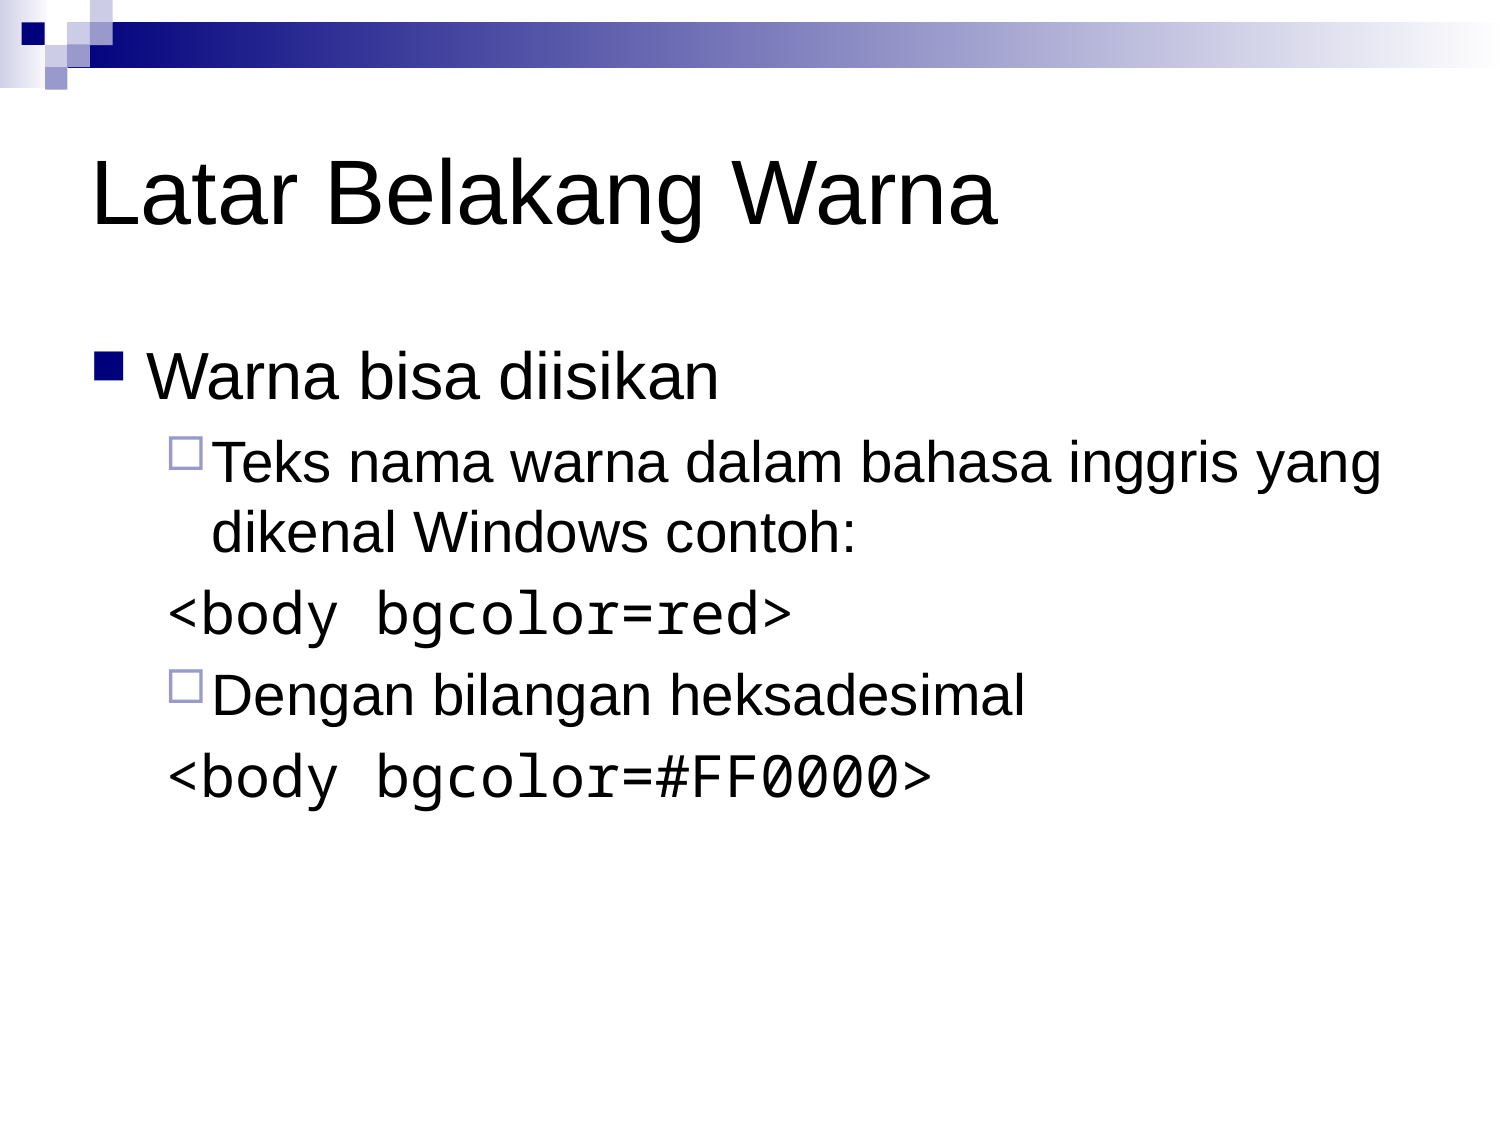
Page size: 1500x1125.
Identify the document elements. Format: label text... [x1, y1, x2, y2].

title Latar Belakang Warna [74, 74, 1426, 301]
list Warna bisa diisikan Teks nama warna dalam bahasa inggris yang dikenal Windows contoh: <body bgcolor=red> Dengan bilangan heksadesimal <body bgcolor=#FF0000> [74, 324, 1426, 963]
